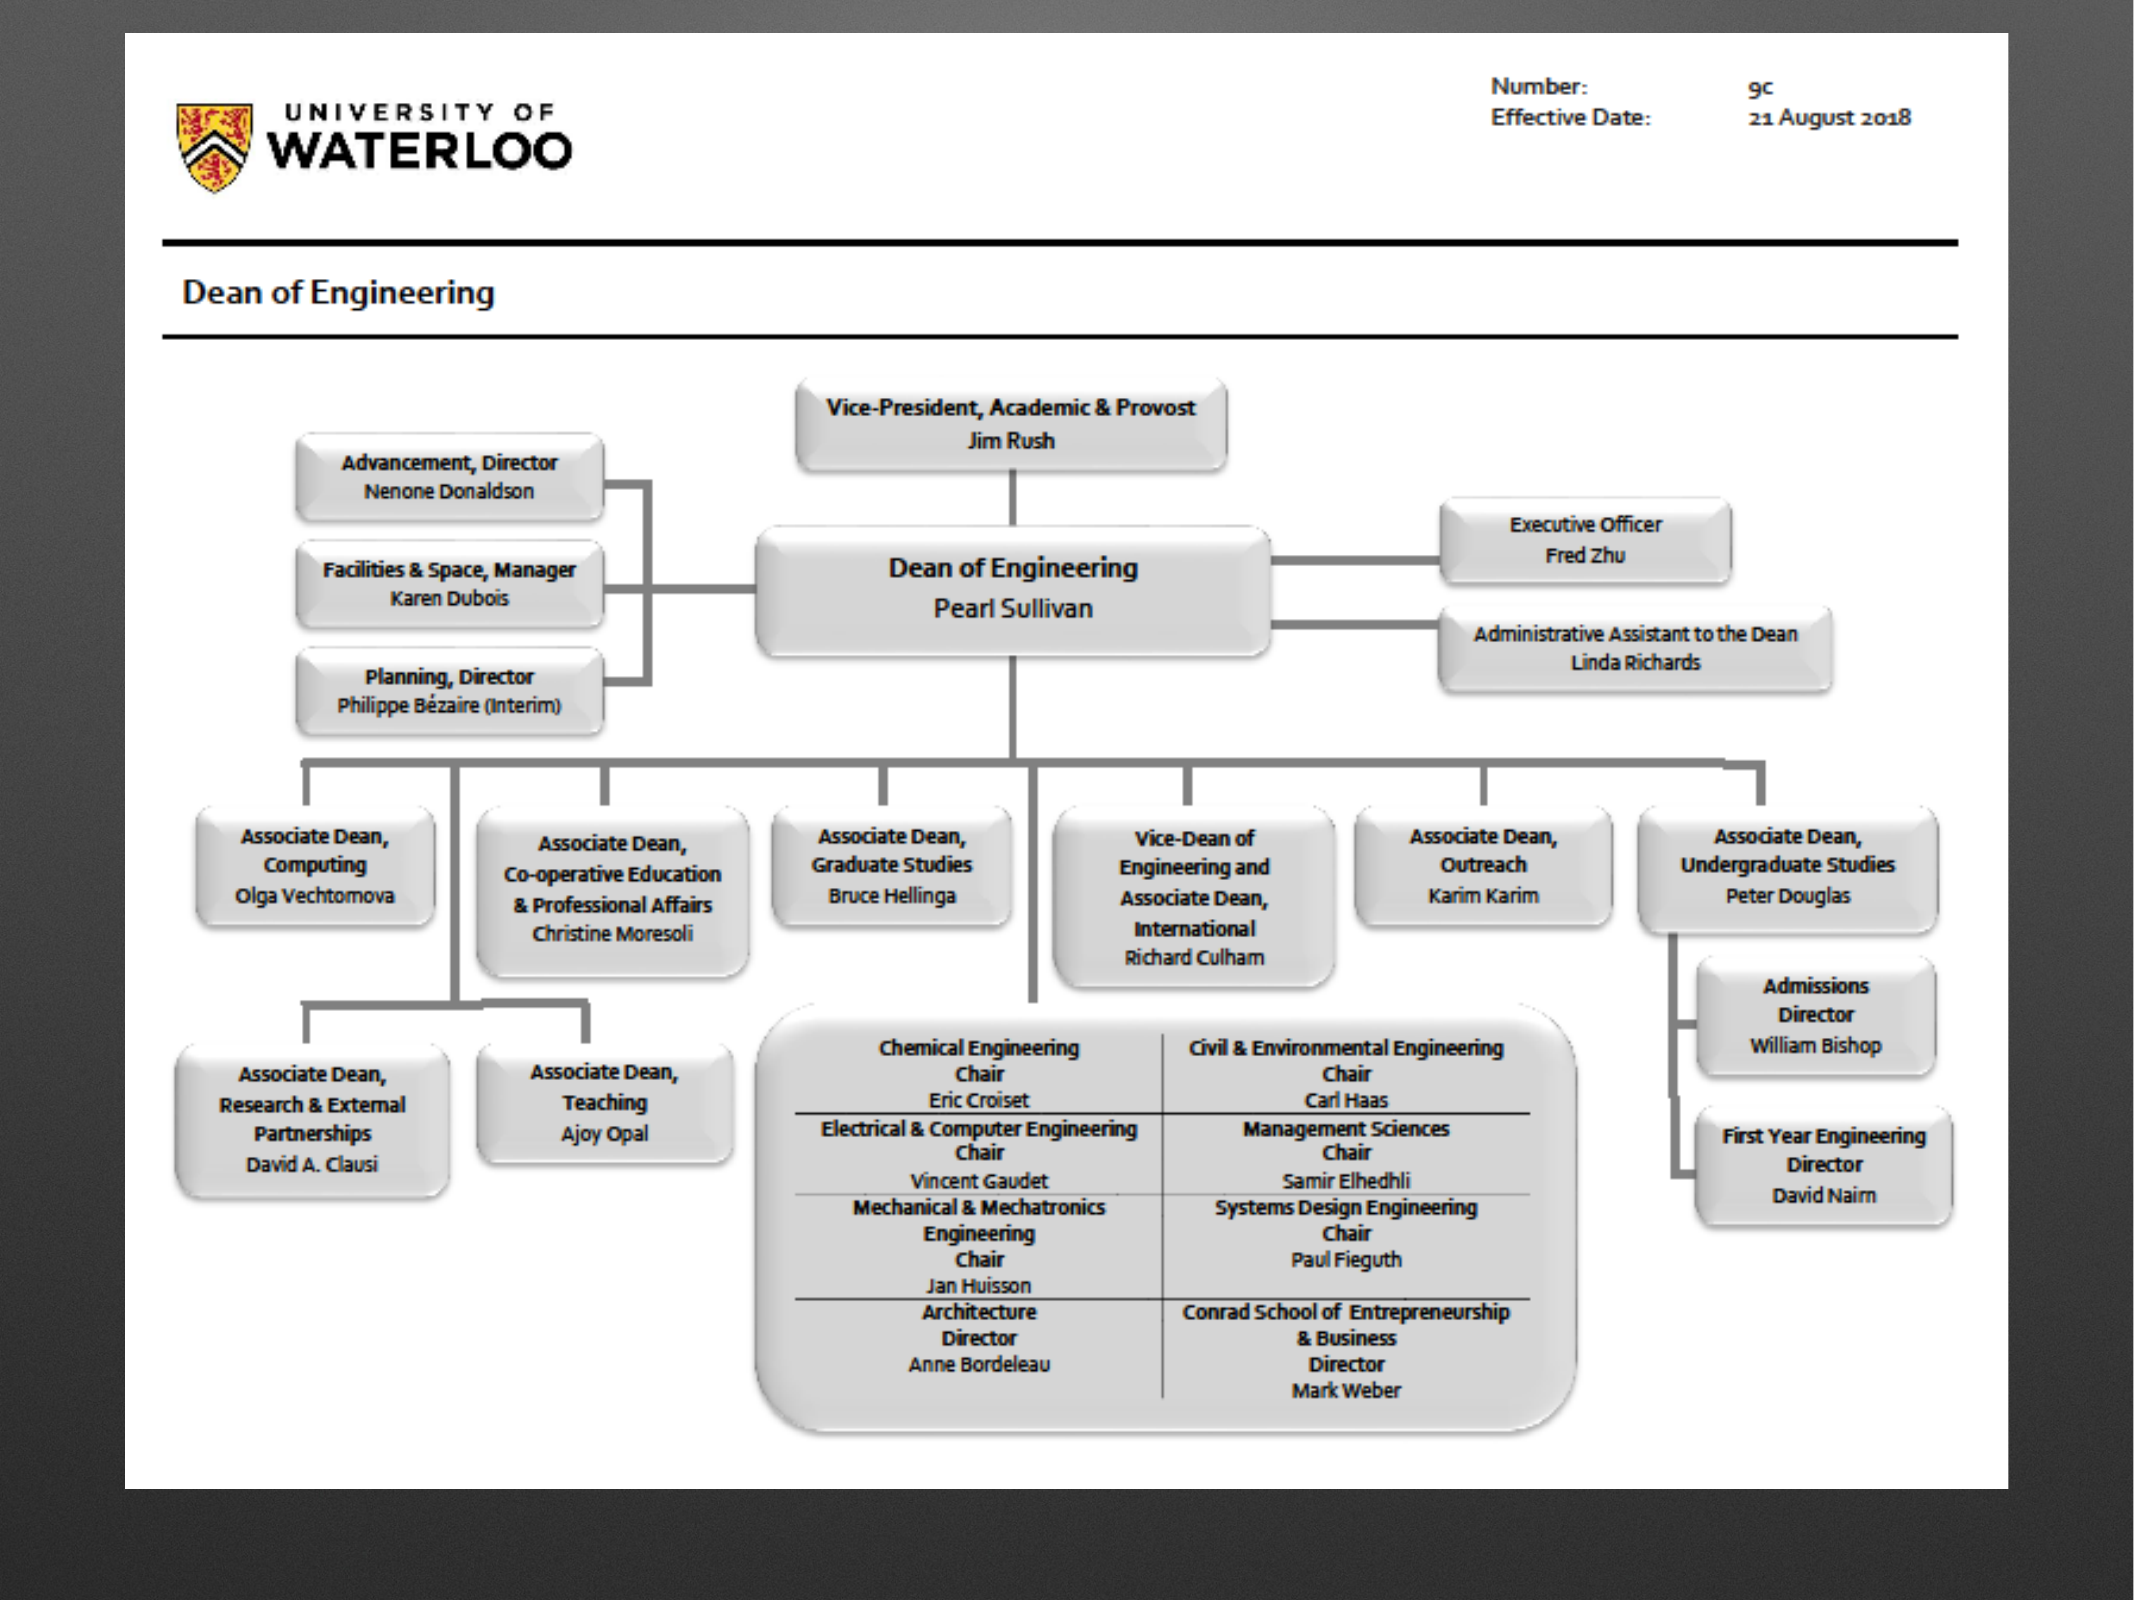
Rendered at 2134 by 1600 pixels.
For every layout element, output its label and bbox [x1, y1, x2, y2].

picture [0, 0, 2134, 1600]
text_box [124, 33, 2009, 1489]
